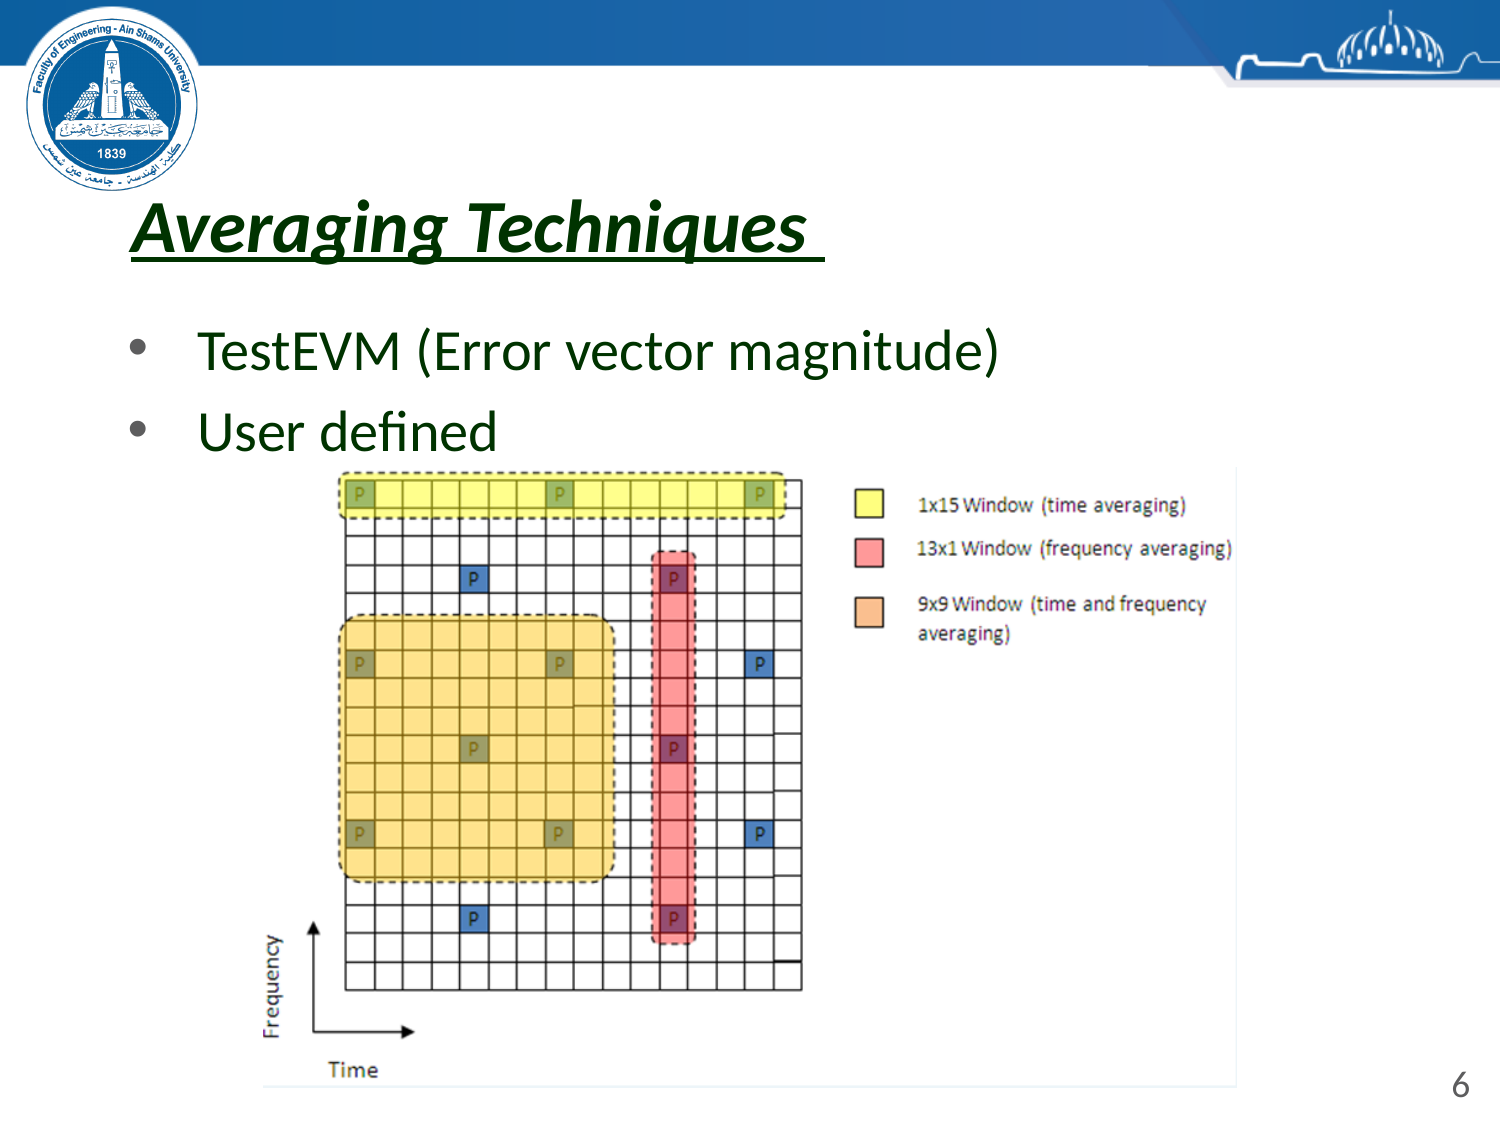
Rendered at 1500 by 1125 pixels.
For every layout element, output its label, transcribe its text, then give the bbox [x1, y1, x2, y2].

list TestEVM (Error vector magnitude) User defined [112, 304, 1388, 1066]
title Averaging Techniques [116, 162, 1384, 283]
picture [0, 0, 1500, 1125]
